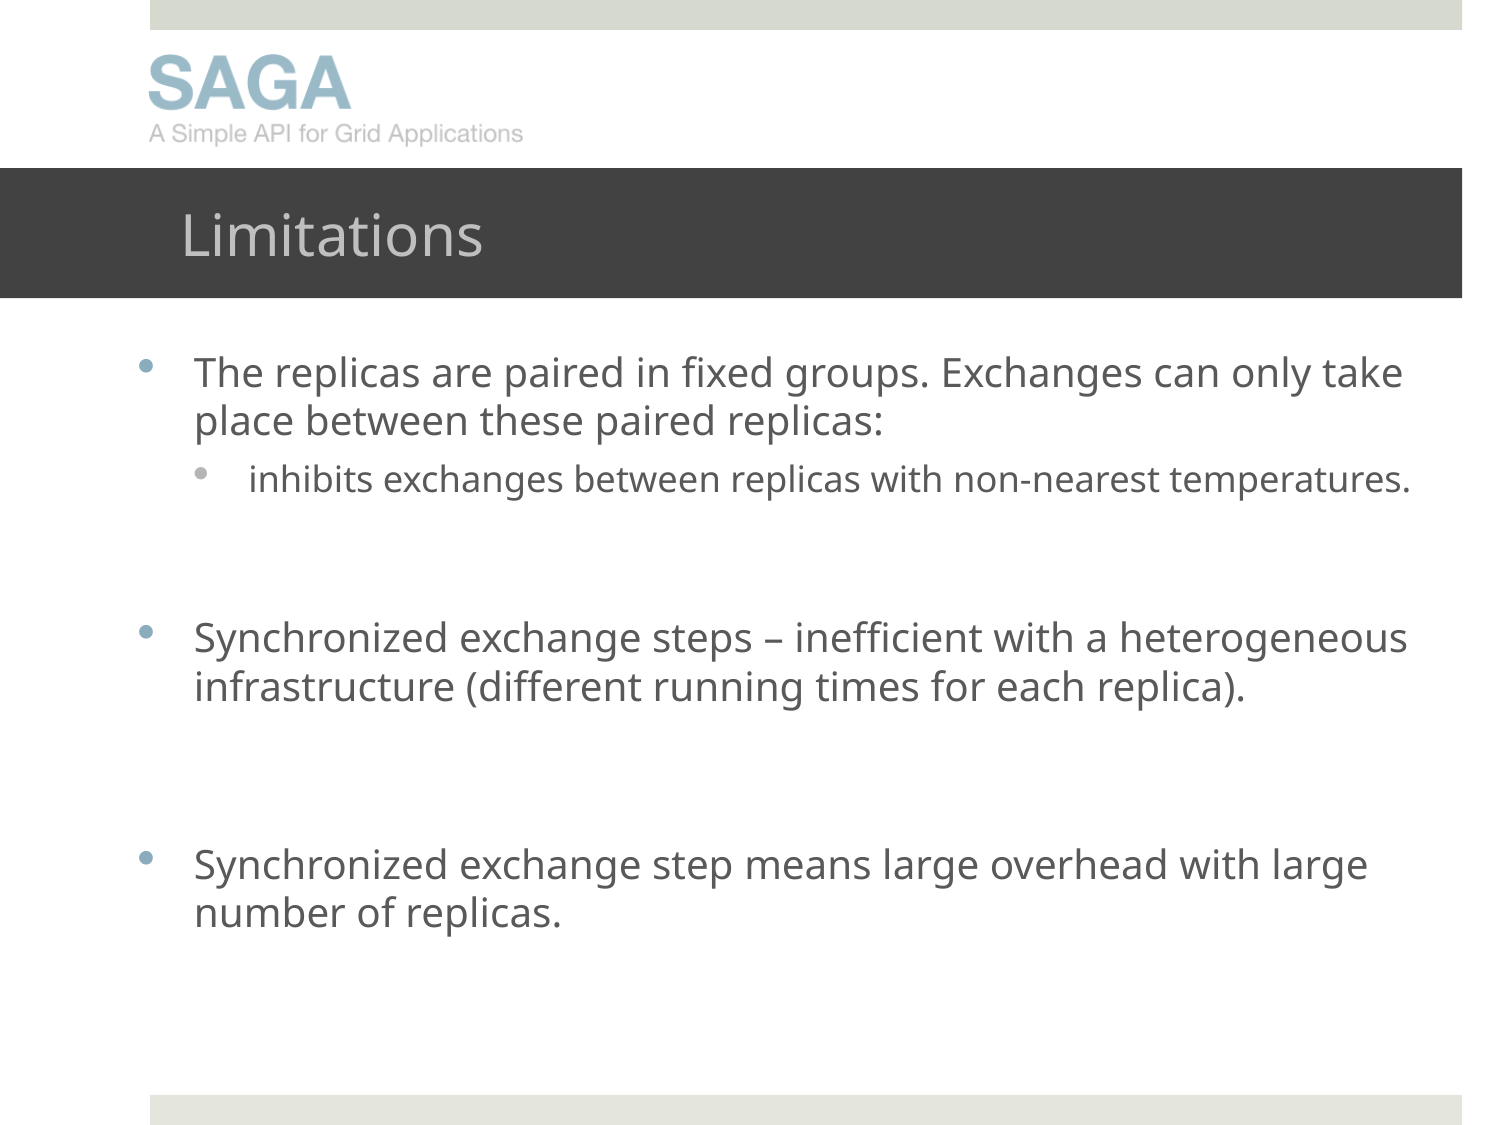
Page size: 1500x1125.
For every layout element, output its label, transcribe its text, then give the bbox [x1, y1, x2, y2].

title Limitations [0, 168, 1463, 299]
list The replicas are paired in ﬁxed groups. Exchanges can only take place between these paired replicas: inhibits exchanges between replicas with non-nearest temperatures. Synchronized exchange steps – inefficient with a heterogeneous infrastructure (different running times for each replica). Synchronized exchange step means large overhead with large number of replicas. [124, 339, 1432, 1028]
picture [148, 54, 523, 147]
